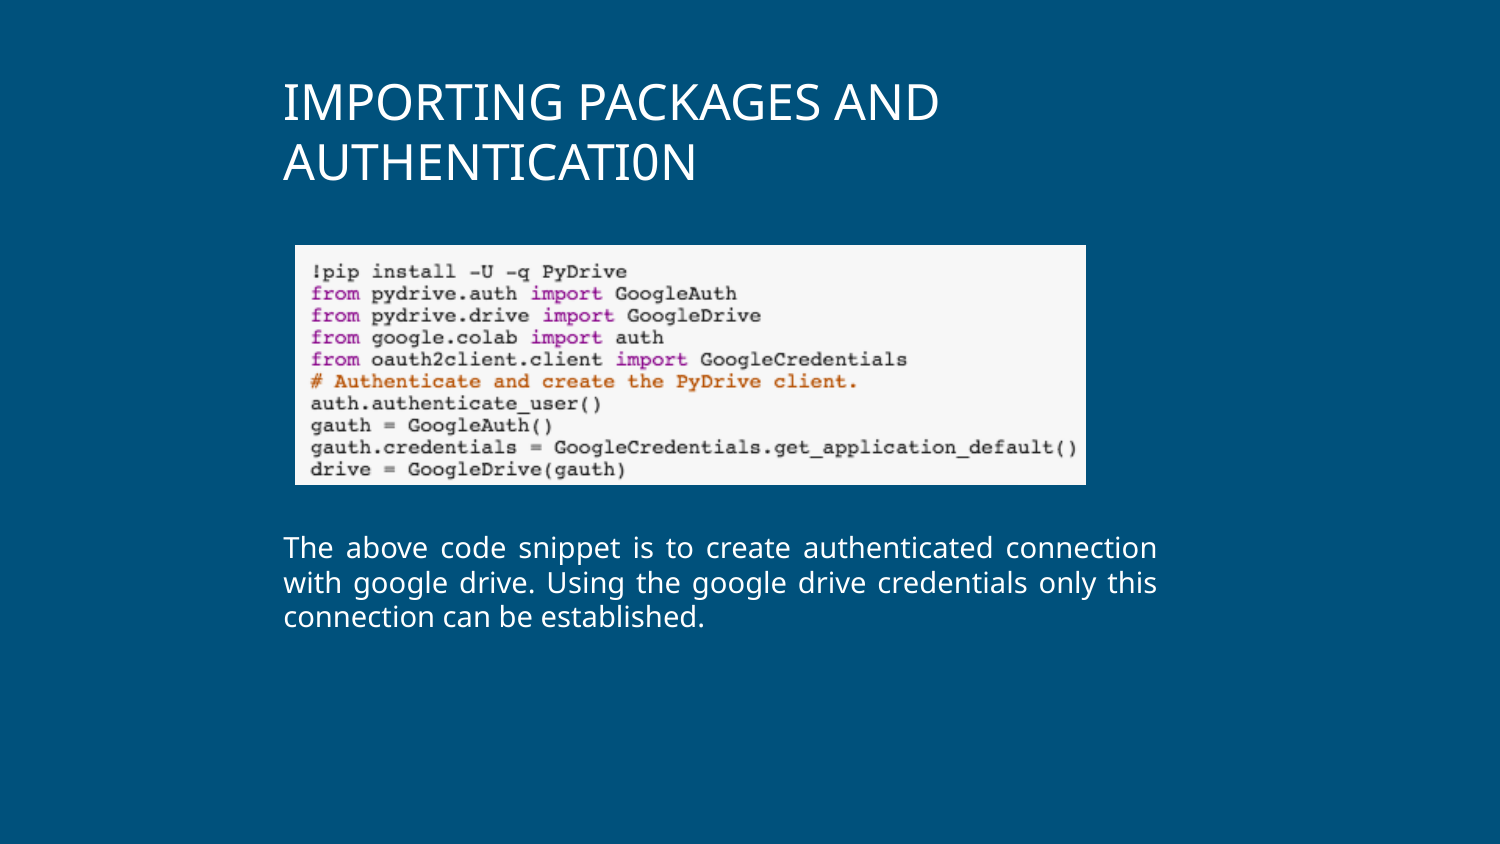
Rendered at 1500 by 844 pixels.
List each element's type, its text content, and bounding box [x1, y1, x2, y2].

picture [530, 144, 555, 180]
picture [352, 145, 378, 179]
text_box The above code snippet is to create authenticated connection with google drive. Using the google drive credentials only this connection can be established. [268, 513, 1174, 829]
text_box IMPORTING PACKAGES AND AUTHENTICATI0N [268, 55, 1188, 125]
picture [512, 145, 523, 179]
picture [617, 145, 628, 179]
picture [320, 145, 347, 180]
picture [588, 145, 614, 179]
picture [483, 145, 509, 179]
picture [634, 144, 657, 180]
picture [449, 145, 477, 179]
picture [284, 145, 313, 179]
picture [296, 246, 1085, 484]
picture [559, 145, 588, 179]
picture [384, 145, 411, 179]
picture [421, 145, 440, 179]
picture [665, 145, 693, 179]
